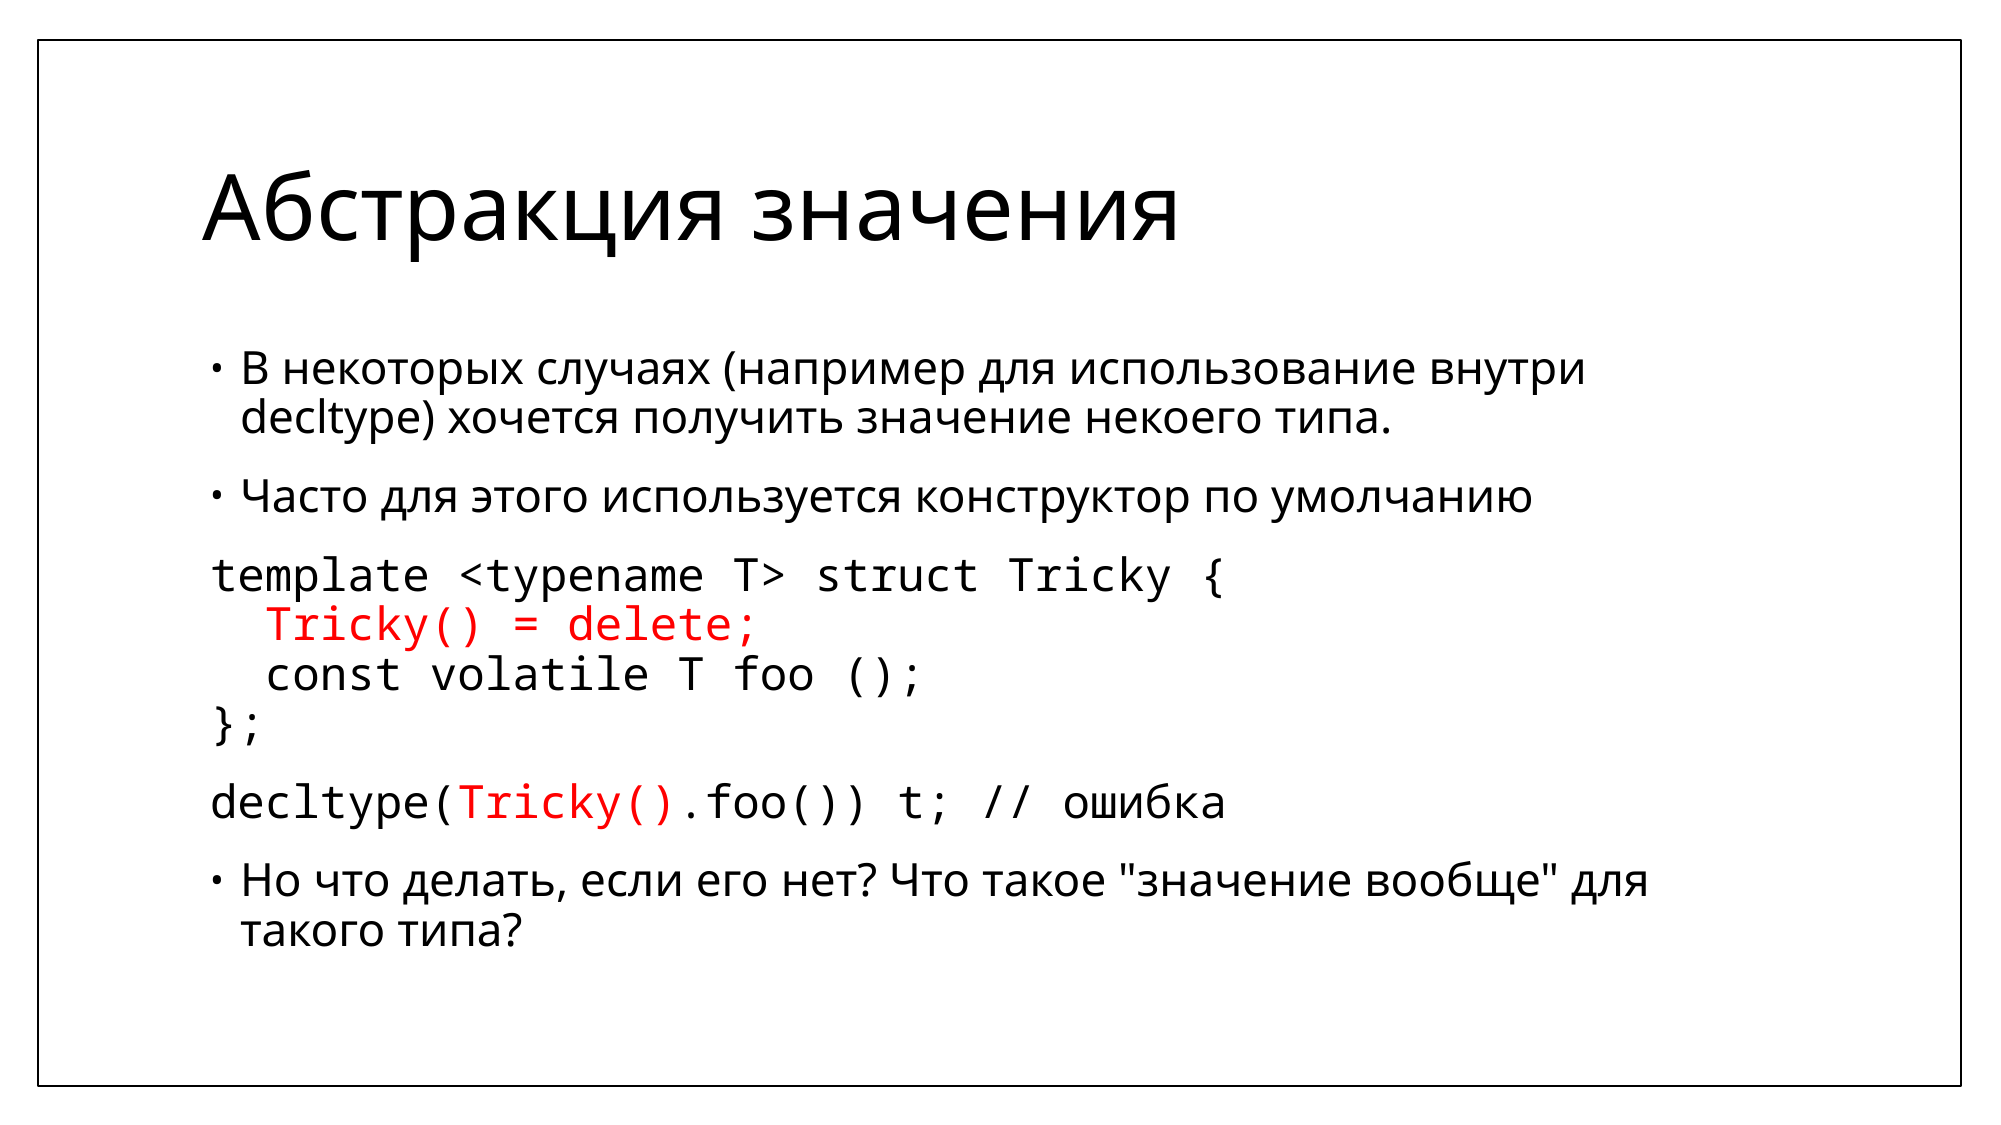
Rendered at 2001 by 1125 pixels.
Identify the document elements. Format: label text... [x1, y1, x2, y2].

title Абстракция значения [187, 99, 1808, 323]
list В некоторых случаях (например для использование внутри decltype) хочется получить значение некоего типа. Часто для этого используется конструктор по умолчанию template <typename T> struct Tricky { Tricky() = delete; const volatile T foo (); }; decltype(Tricky().foo()) t; // ошибка Но что делать, если его нет? Что такое "значение вообще" для такого типа? [187, 337, 1808, 1000]
